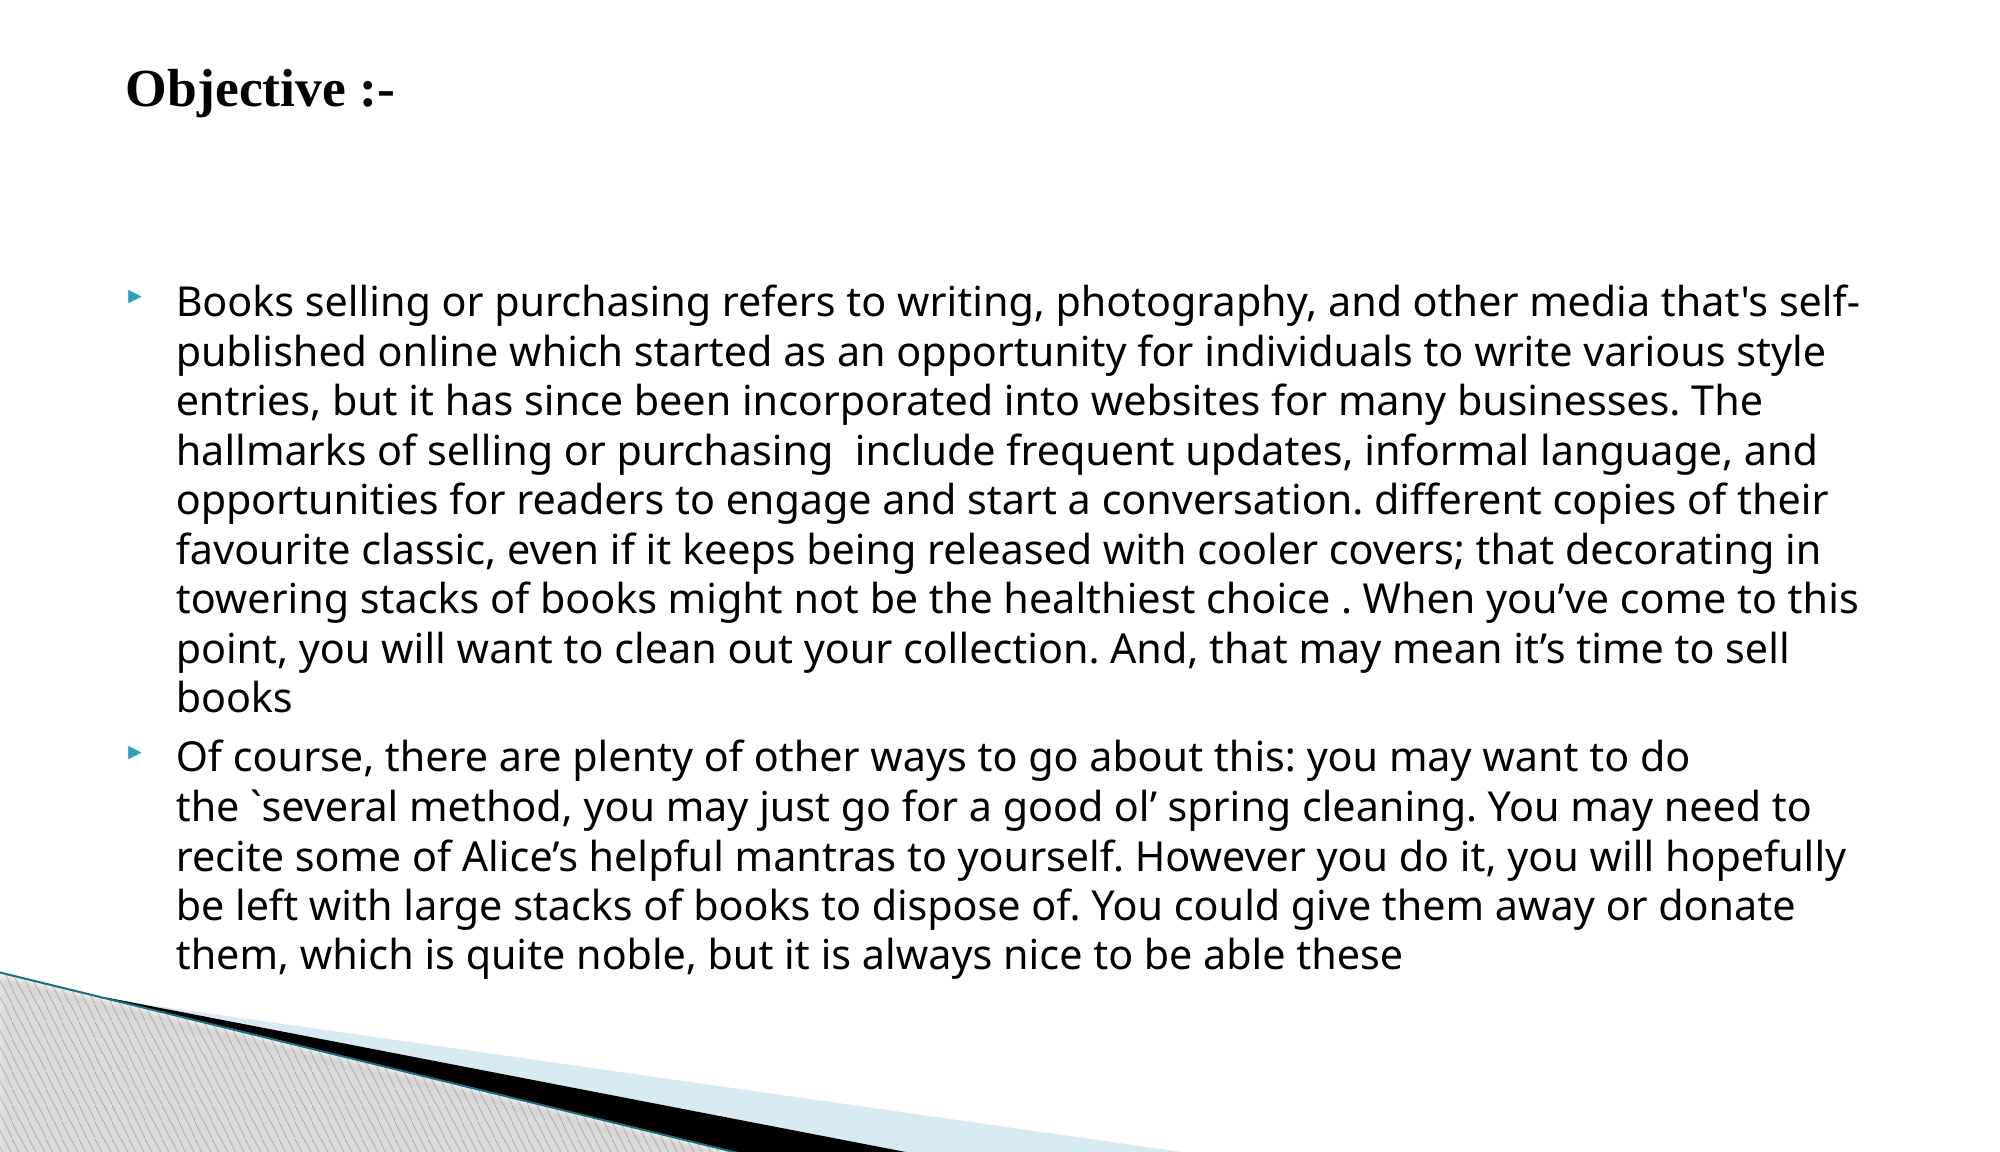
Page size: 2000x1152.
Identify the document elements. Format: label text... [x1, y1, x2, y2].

list Objective :- Books selling or purchasing refers to writing, photography, and other media that's self-published online which started as an opportunity for individuals to write various style entries, but it has since been incorporated into websites for many businesses. The hallmarks of selling or purchasing include frequent updates, informal language, and opportunities for readers to engage and start a conversation. different copies of their favourite classic, even if it keeps being released with cooler covers; that decorating in towering stacks of books might not be the healthiest choice . When you’ve come to this point, you will want to clean out your collection. And, that may mean it’s time to sell books Of course, there are plenty of other ways to go about this: you may want to do the `several method, you may just go for a good ol’ spring cleaning. You may need to recite some of Alice’s helpful mantras to yourself. However you do it, you will hopefully be left with large stacks of books to dispose of. You could give them away or donate them, which is quite noble, but it is always nice to be able these [86, 43, 1887, 988]
